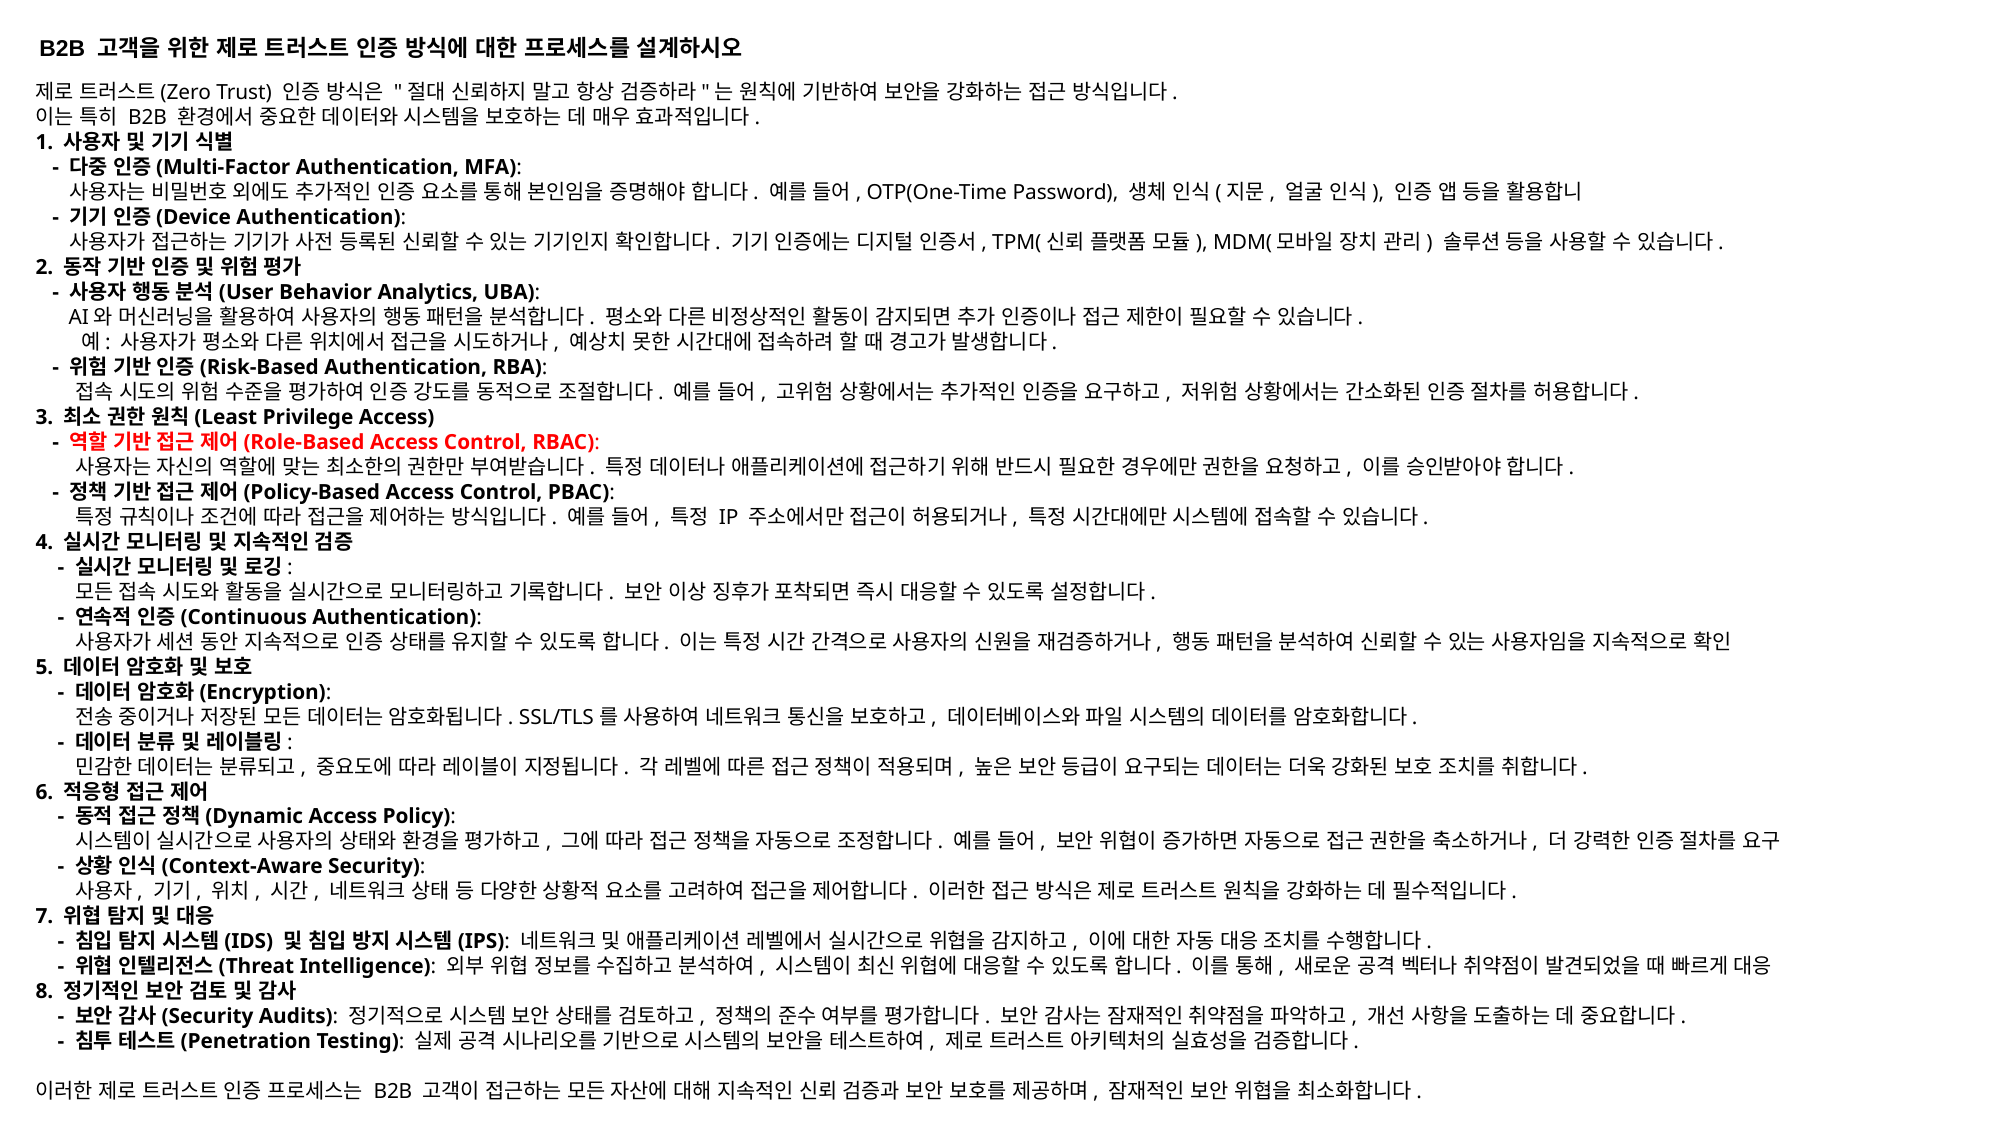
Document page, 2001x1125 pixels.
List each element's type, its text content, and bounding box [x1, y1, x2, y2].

text_box B2B 고객을 위한 제로 트러스트 인증 방식에 대한 프로세스를 설계하시오 [24, 26, 1025, 69]
text_box 제로 트러스트(Zero Trust) 인증 방식은 "절대 신뢰하지 말고 항상 검증하라"는 원칙에 기반하여 보안을 강화하는 접근 방식입니다. 이는 특히 B2B 환경에서 중요한 데이터와 시스템을 보호하는 데 매우 효과적입니다. 1. 사용자 및 기기 식별 - 다중 인증(Multi-Factor Authentication, MFA): 사용자는 비밀번호 외에도 추가적인 인증 요소를 통해 본인임을 증명해야 합니다. 예를 들어, OTP(One-Time Password), 생체 인식(지문, 얼굴 인식), 인증 앱 등을 활용합니 - 기기 인증(Device Authentication): 사용자가 접근하는 기기가 사전 등록된 신뢰할 수 있는 기기인지 확인합니다. 기기 인증에는 디지털 인증서, TPM(신뢰 플랫폼 모듈), MDM(모바일 장치 관리) 솔루션 등을 사용할 수 있습니다. 2. 동작 기반 인증 및 위험 평가 - 사용자 행동 분석(User Behavior Analytics, UBA): AI와 머신러닝을 활용하여 사용자의 행동 패턴을 분석합니다. 평소와 다른 비정상적인 활동이 감지되면 추가 인증이나 접근 제한이 필요할 수 있습니다. 예: 사용자가 평소와 다른 위치에서 접근을 시도하거나, 예상치 못한 시간대에 접속하려 할 때 경고가 발생합니다. - 위험 기반 인증(Risk-Based Authentication, RBA): 접속 시도의 위험 수준을 평가하여 인증 강도를 동적으로 조절합니다. 예를 들어, 고위험 상황에서는 추가적인 인증을 요구하고, 저위험 상황에서는 간소화된 인증 절차를 허용합니다. 3. 최소 권한 원칙(Least Privilege Access) - 역할 기반 접근 제어(Role-Based Access Control, RBAC): 사용자는 자신의 역할에 맞는 최소한의 권한만 부여받습니다. 특정 데이터나 애플리케이션에 접근하기 위해 반드시 필요한 경우에만 권한을 요청하고, 이를 승인받아야 합니다. - 정책 기반 접근 제어(Policy-Based Access Control, PBAC): 특정 규칙이나 조건에 따라 접근을 제어하는 방식입니다. 예를 들어, 특정 IP 주소에서만 접근이 허용되거나, 특정 시간대에만 시스템에 접속할 수 있습니다. 4. 실시간 모니터링 및 지속적인 검증 - 실시간 모니터링 및 로깅: 모든 접속 시도와 활동을 실시간으로 모니터링하고 기록합니다. 보안 이상 징후가 포착되면 즉시 대응할 수 있도록 설정합니다. - 연속적 인증(Continuous Authentication): 사용자가 세션 동안 지속적으로 인증 상태를 유지할 수 있도록 합니다. 이는 특정 시간 간격으로 사용자의 신원을 재검증하거나, 행동 패턴을 분석하여 신뢰할 수 있는 사용자임을 지속적으로 확인 5. 데이터 암호화 및 보호 - 데이터 암호화(Encryption): 전송 중이거나 저장된 모든 데이터는 암호화됩니다. SSL/TLS를 사용하여 네트워크 통신을 보호하고, 데이터베이스와 파일 시스템의 데이터를 암호화합니다. - 데이터 분류 및 레이블링: 민감한 데이터는 분류되고, 중요도에 따라 레이블이 지정됩니다. 각 레벨에 따른 접근 정책이 적용되며, 높은 보안 등급이 요구되는 데이터는 더욱 강화된 보호 조치를 취합니다. 6. 적응형 접근 제어 - 동적 접근 정책(Dynamic Access Policy): 시스템이 실시간으로 사용자의 상태와 환경을 평가하고, 그에 따라 접근 정책을 자동으로 조정합니다. 예를 들어, 보안 위협이 증가하면 자동으로 접근 권한을 축소하거나, 더 강력한 인증 절차를 요구 - 상황 인식(Context-Aware Security): 사용자, 기기, 위치, 시간, 네트워크 상태 등 다양한 상황적 요소를 고려하여 접근을 제어합니다. 이러한 접근 방식은 제로 트러스트 원칙을 강화하는 데 필수적입니다. 7. 위협 탐지 및 대응 - 침입 탐지 시스템(IDS) 및 침입 방지 시스템(IPS): 네트워크 및 애플리케이션 레벨에서 실시간으로 위협을 감지하고, 이에 대한 자동 대응 조치를 수행합니다. - 위협 인텔리전스(Threat Intelligence): 외부 위협 정보를 수집하고 분석하여, 시스템이 최신 위협에 대응할 수 있도록 합니다. 이를 통해, 새로운 공격 벡터나 취약점이 발견되었을 때 빠르게 대응 8. 정기적인 보안 검토 및 감사 - 보안 감사(Security Audits): 정기적으로 시스템 보안 상태를 검토하고, 정책의 준수 여부를 평가합니다. 보안 감사는 잠재적인 취약점을 파악하고, 개선 사항을 도출하는 데 중요합니다. - 침투 테스트(Penetration Testing): 실제 공격 시나리오를 기반으로 시스템의 보안을 테스트하여, 제로 트러스트 아키텍처의 실효성을 검증합니다. 이러한 제로 트러스트 인증 프로세스는 B2B 고객이 접근하는 모든 자산에 대해 지속적인 신뢰 검증과 보안 보호를 제공하며, 잠재적인 보안 위협을 최소화합니다. [20, 71, 1979, 1111]
